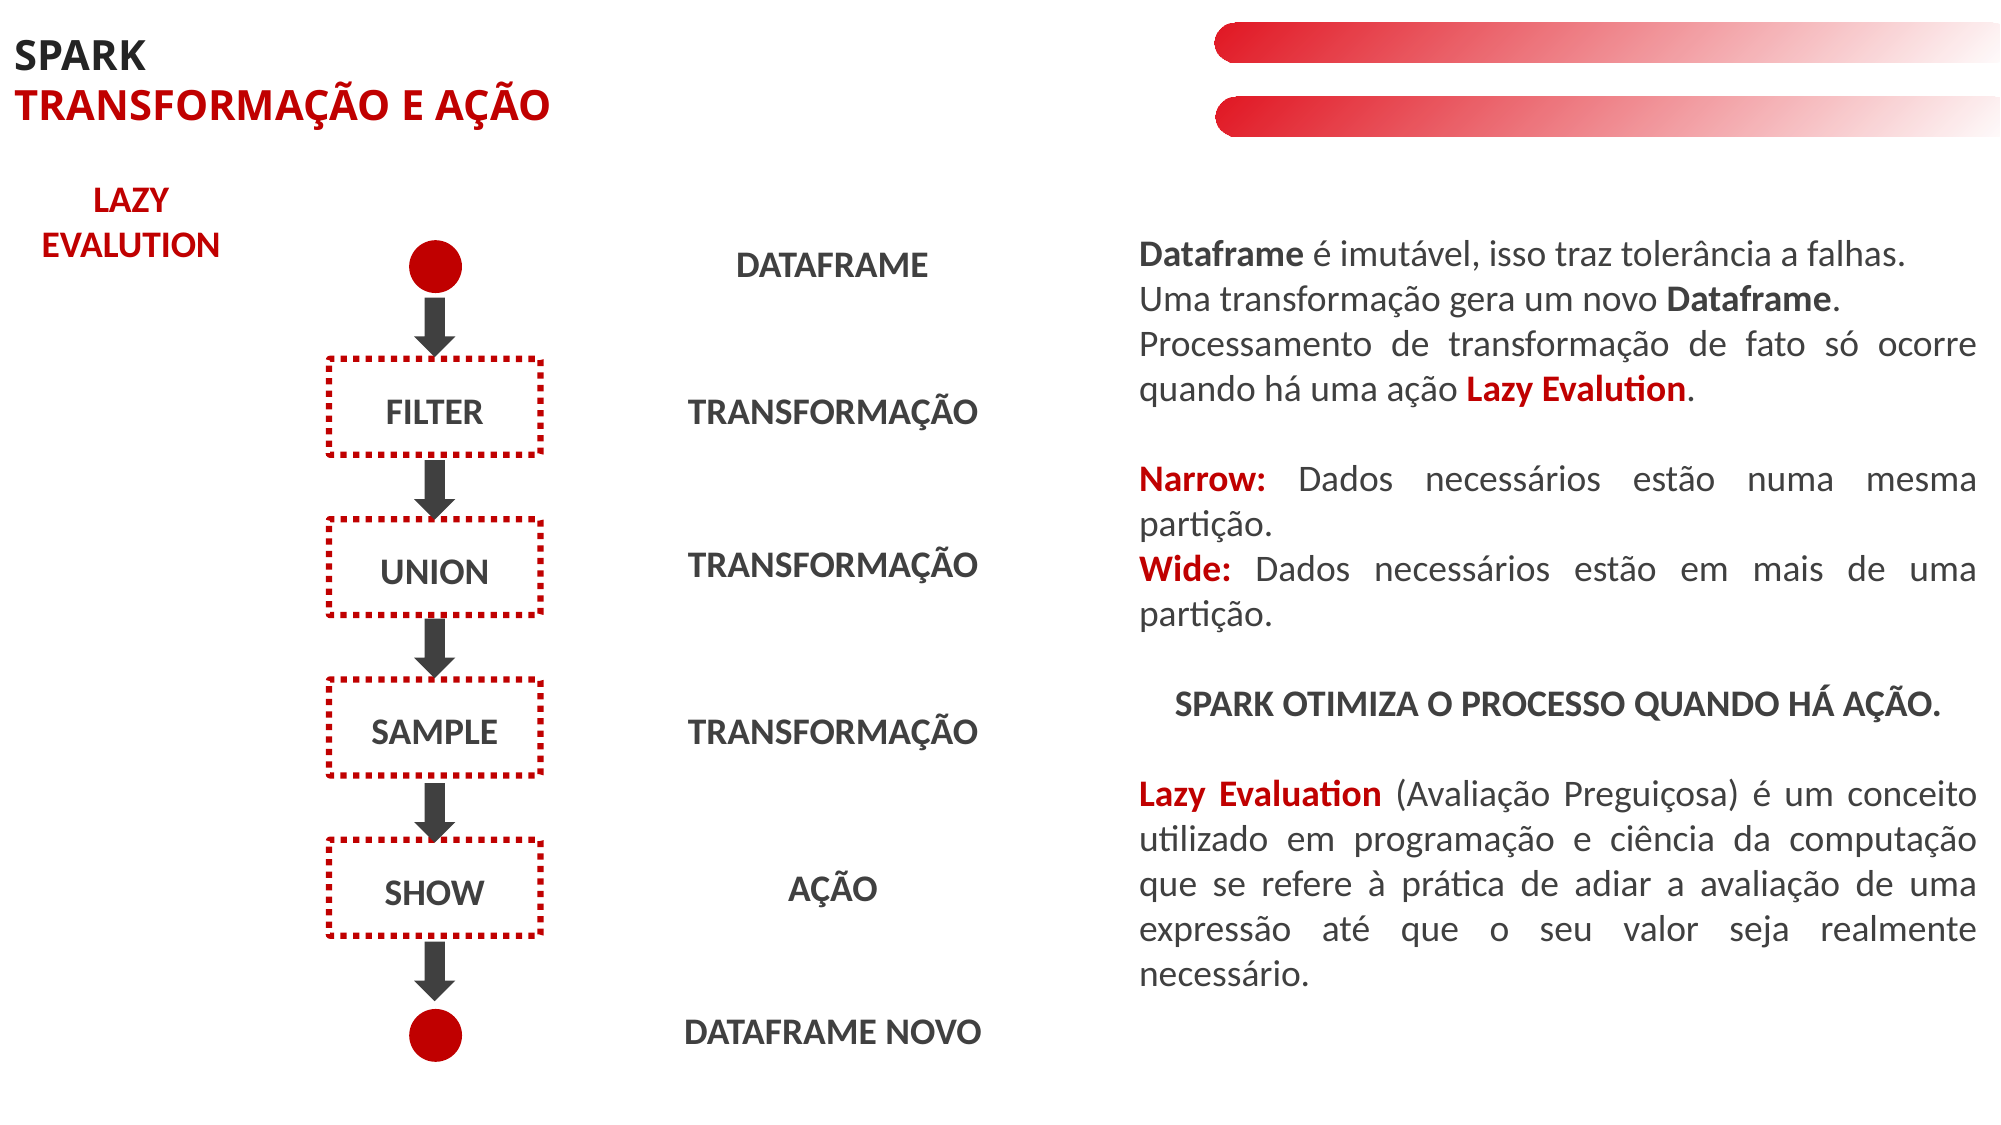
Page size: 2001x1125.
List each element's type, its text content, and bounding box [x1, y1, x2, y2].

text_box FILTER [328, 379, 541, 439]
text_box Dataframe é imutável, isso traz tolerância a falhas. Uma transformação gera um novo Dataframe. Processamento de transformação de fato só ocorre quando há uma ação Lazy Evalution. Narrow: Dados necessários estão numa mesma partição. Wide: Dados necessários estão em mais de uma partição. SPARK OTIMIZA O PROCESSO QUANDO HÁ AÇÃO. Lazy Evaluation (Avaliação Preguiçosa) é um conceito utilizado em programação e ciência da computação que se refere à prática de adiar a avaliação de uma expressão até que o seu valor seja realmente necessário. [1124, 221, 1993, 1001]
text_box [327, 678, 542, 702]
text_box DATAFRAME [643, 232, 1021, 293]
text_box [414, 783, 456, 843]
text_box SPARK TRANSFORMAÇÃO E AÇÃO [0, 21, 1215, 136]
text_box UNION [328, 539, 541, 600]
text_box [414, 941, 456, 1002]
text_box [327, 357, 542, 382]
text_box [327, 917, 542, 937]
text_box [327, 597, 542, 617]
text_box [1215, 21, 2000, 64]
text_box LAZY EVALUTION [25, 168, 237, 273]
text_box DATAFRAME NOVO [644, 999, 1022, 1060]
text_box TRANSFORMAÇÃO [644, 699, 1022, 760]
text_box [414, 460, 456, 520]
text_box [327, 757, 542, 777]
text_box [1215, 95, 2000, 138]
text_box [327, 436, 542, 456]
text_box SAMPLE [328, 699, 541, 760]
text_box [414, 618, 456, 679]
text_box TRANSFORMAÇÃO [644, 379, 1022, 439]
text_box [327, 518, 542, 542]
text_box [408, 239, 464, 295]
text_box [327, 838, 542, 863]
text_box AÇÃO [644, 856, 1022, 917]
text_box TRANSFORMAÇÃO [644, 532, 1022, 592]
text_box [408, 1007, 464, 1063]
text_box [414, 297, 456, 358]
text_box SHOW [328, 860, 541, 920]
